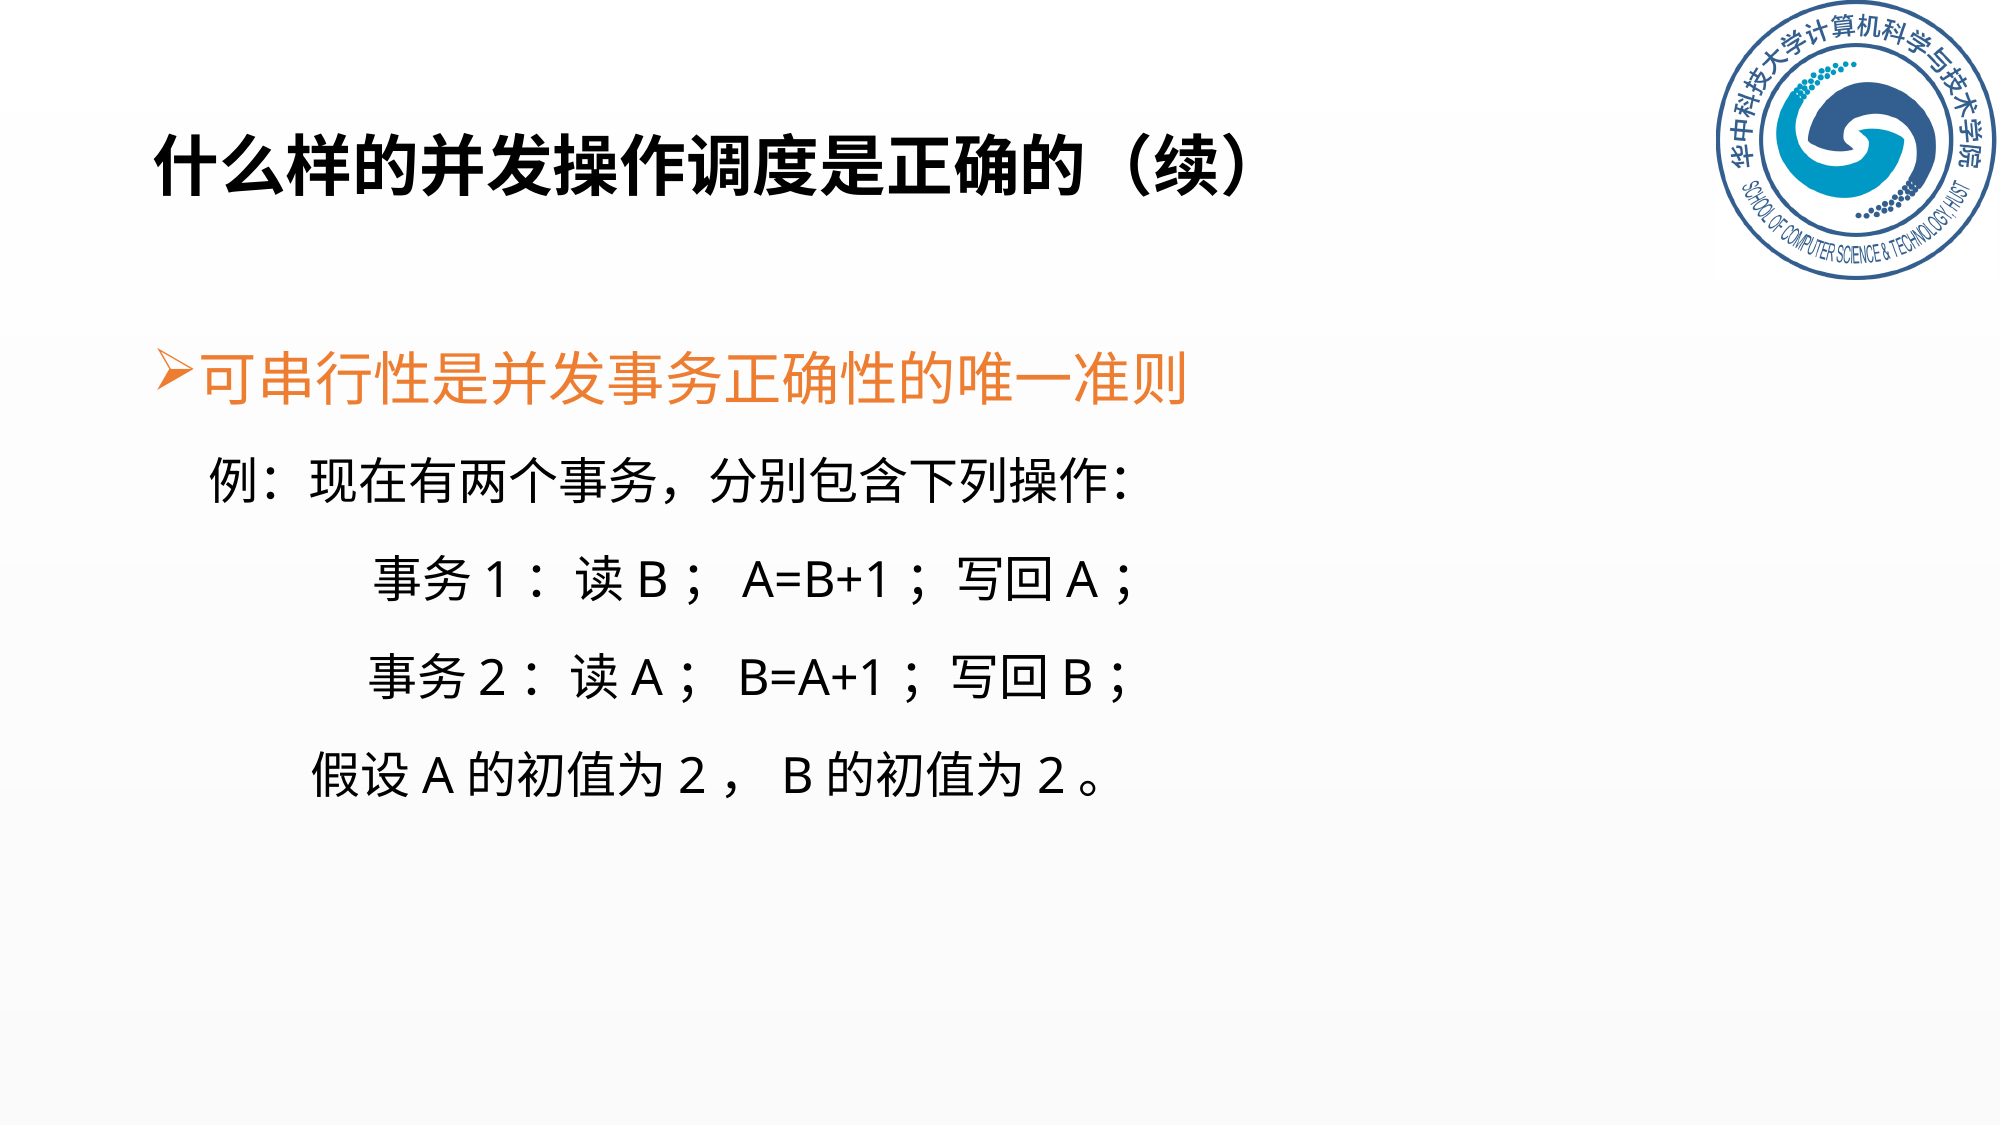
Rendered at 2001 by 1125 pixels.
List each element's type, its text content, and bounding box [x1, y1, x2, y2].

picture [1863, 136, 1868, 155]
title 什么样的并发操作调度是正确的（续） [137, 59, 1863, 278]
picture [1716, 0, 1999, 280]
list 可串行性是并发事务正确性的唯一准则 例：现在有两个事务，分别包含下列操作： 事务1：读B；A=B+1；写回A； 事务2：读A；B=A+1；写回B； 假设A的初值为2，B的初值为2。 [137, 299, 1863, 1014]
